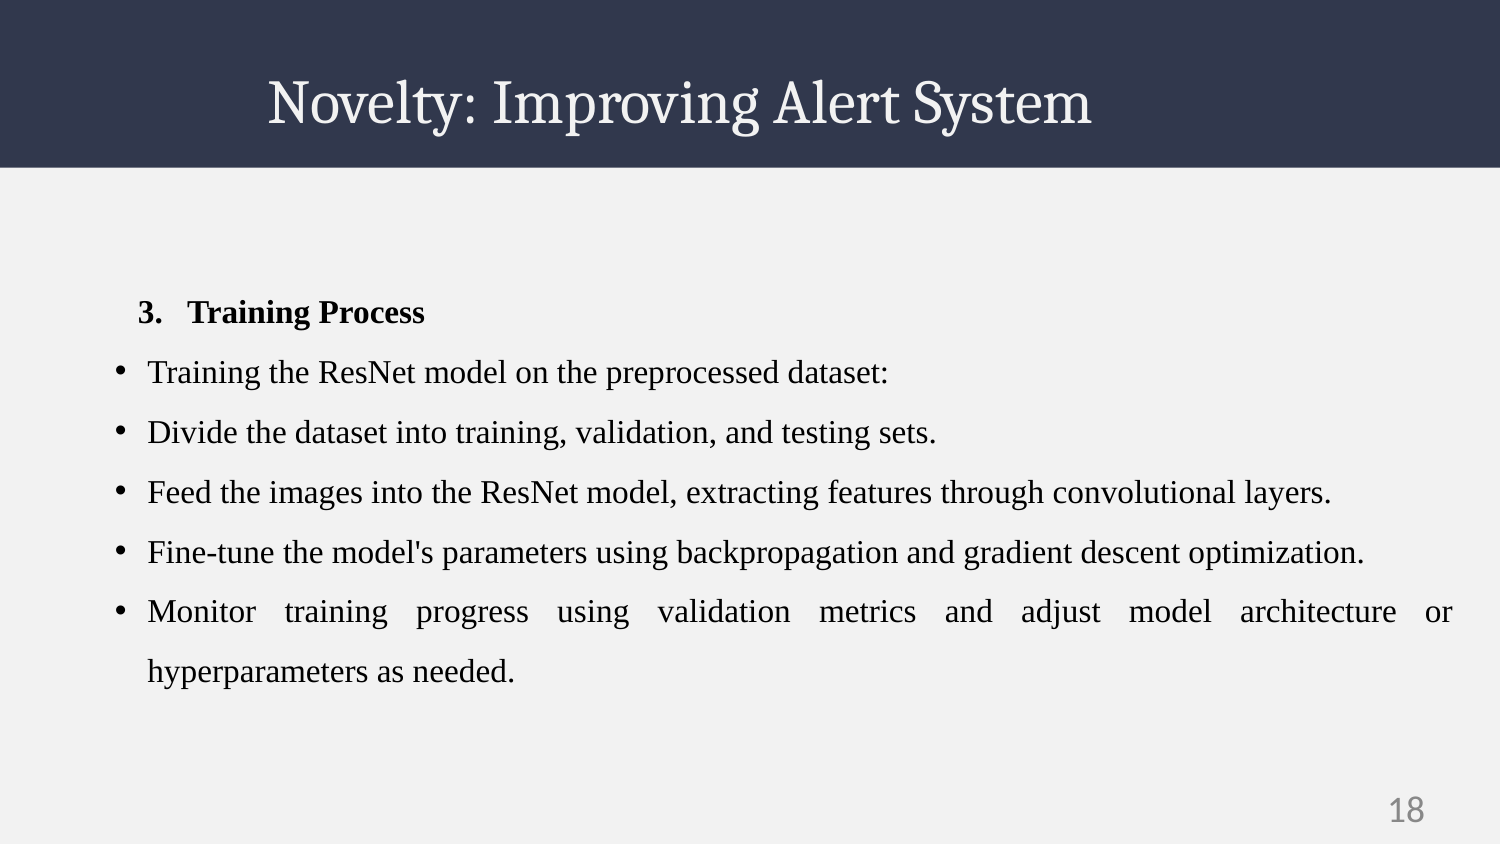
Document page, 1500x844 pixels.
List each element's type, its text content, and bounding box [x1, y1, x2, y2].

list 3. Training Process Training the ResNet model on the preprocessed dataset: Divide the dataset into training, validation, and testing sets. Feed the images into the ResNet model, extracting features through convolutional layers. Fine-tune the model's parameters using backpropagation and gradient descent optimization. Monitor training progress using validation metrics and adjust model architecture or hyperparameters as needed. [99, 255, 1471, 760]
slide_number 18 [1080, 784, 1425, 827]
title Novelty: Improving Alert System [267, 60, 1233, 137]
